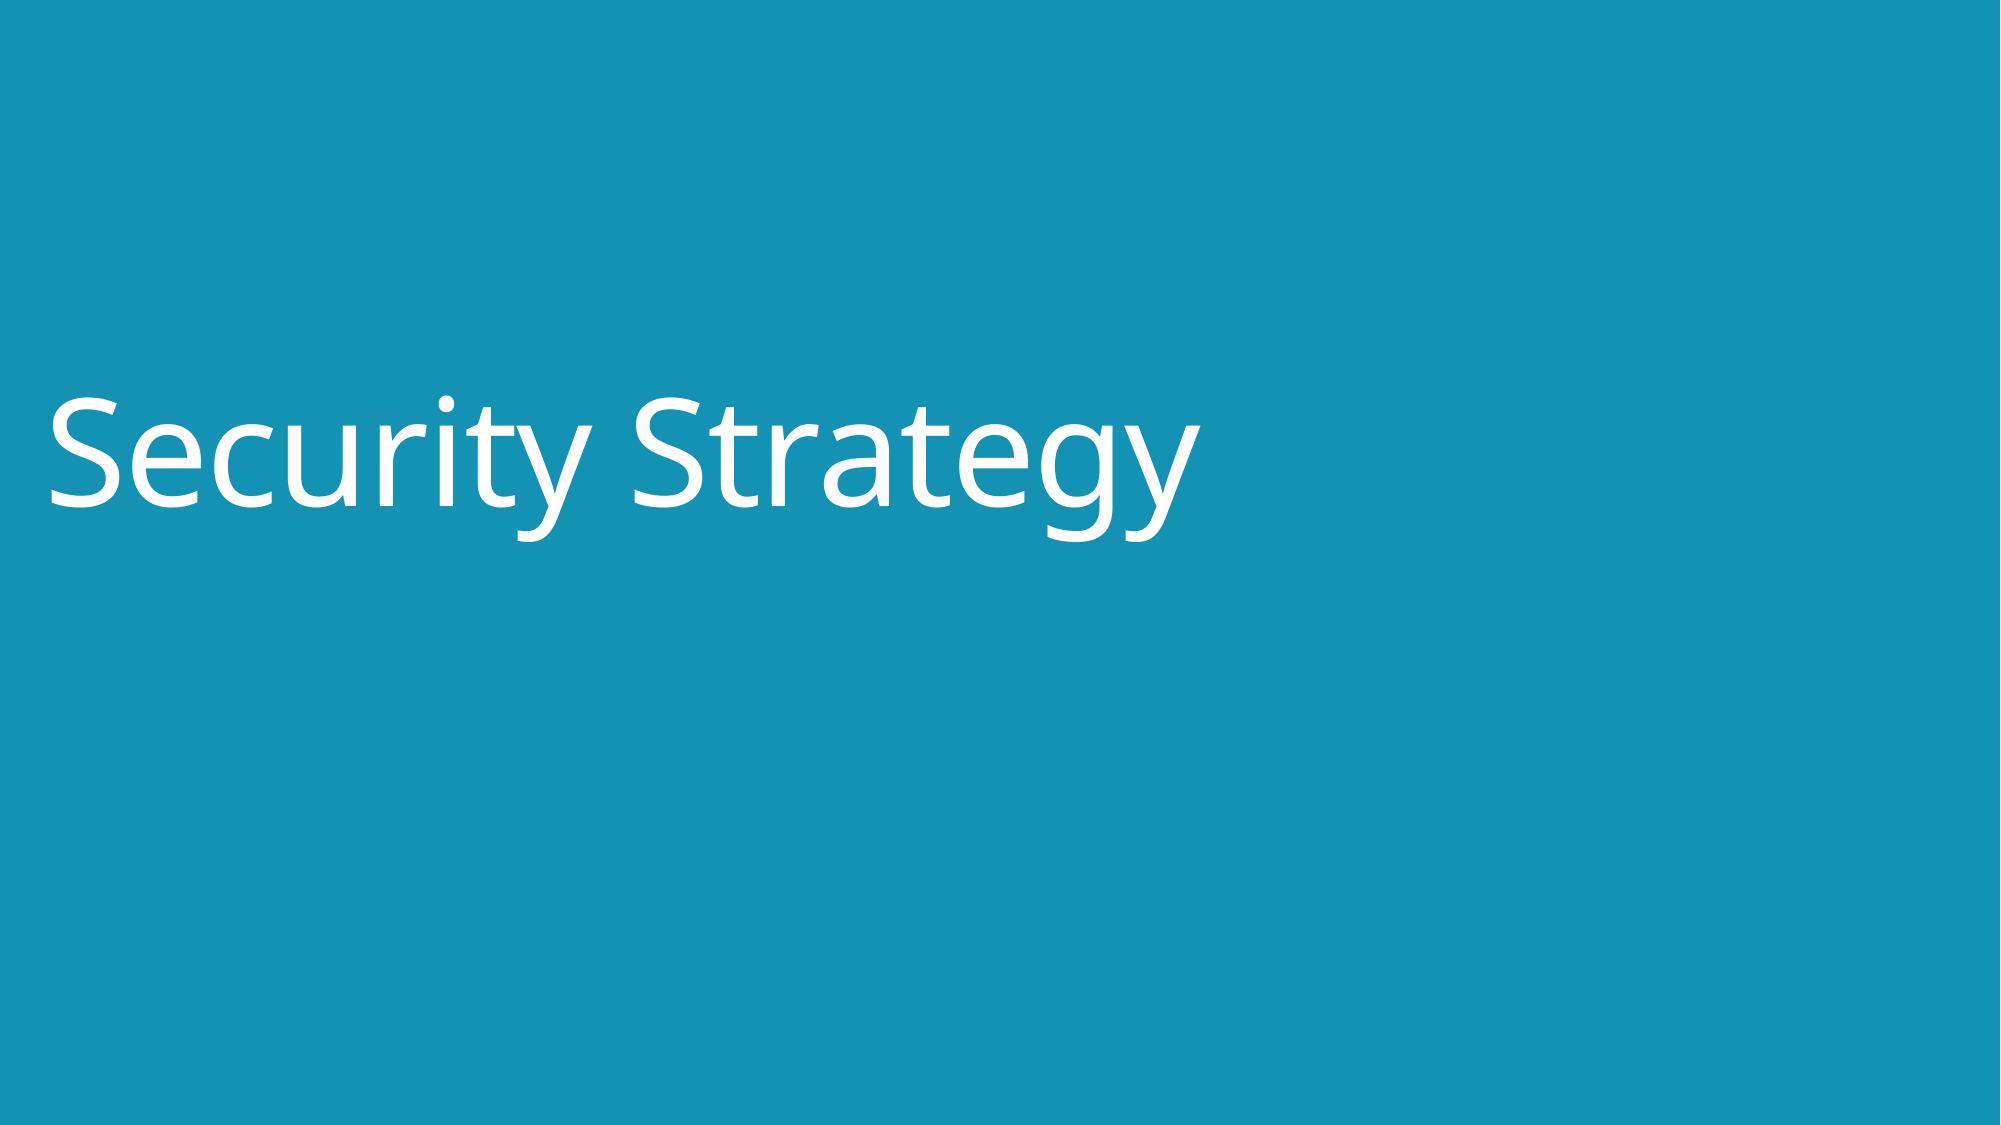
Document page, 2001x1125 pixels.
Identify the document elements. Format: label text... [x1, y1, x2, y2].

title Security Strategy [44, 341, 1956, 554]
